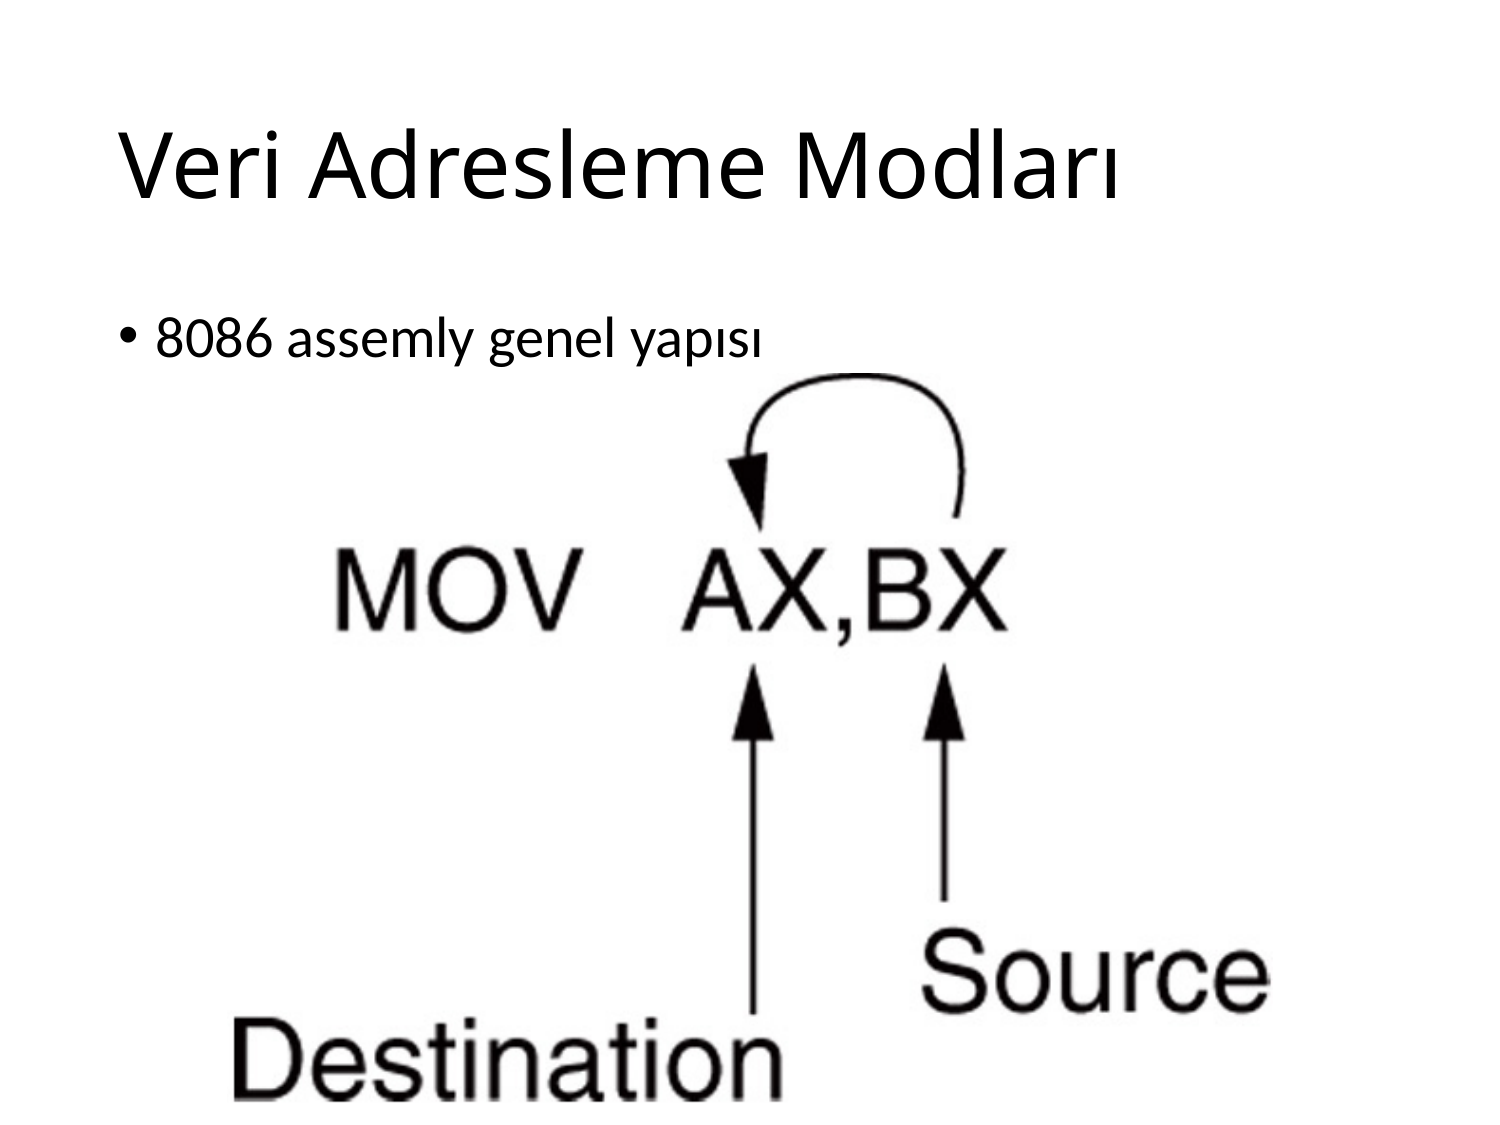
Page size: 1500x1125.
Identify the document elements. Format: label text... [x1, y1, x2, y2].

picture [227, 373, 1273, 1125]
title Veri Adresleme Modları [103, 59, 1397, 278]
list 8086 assemly genel yapısı [103, 299, 1397, 1014]
